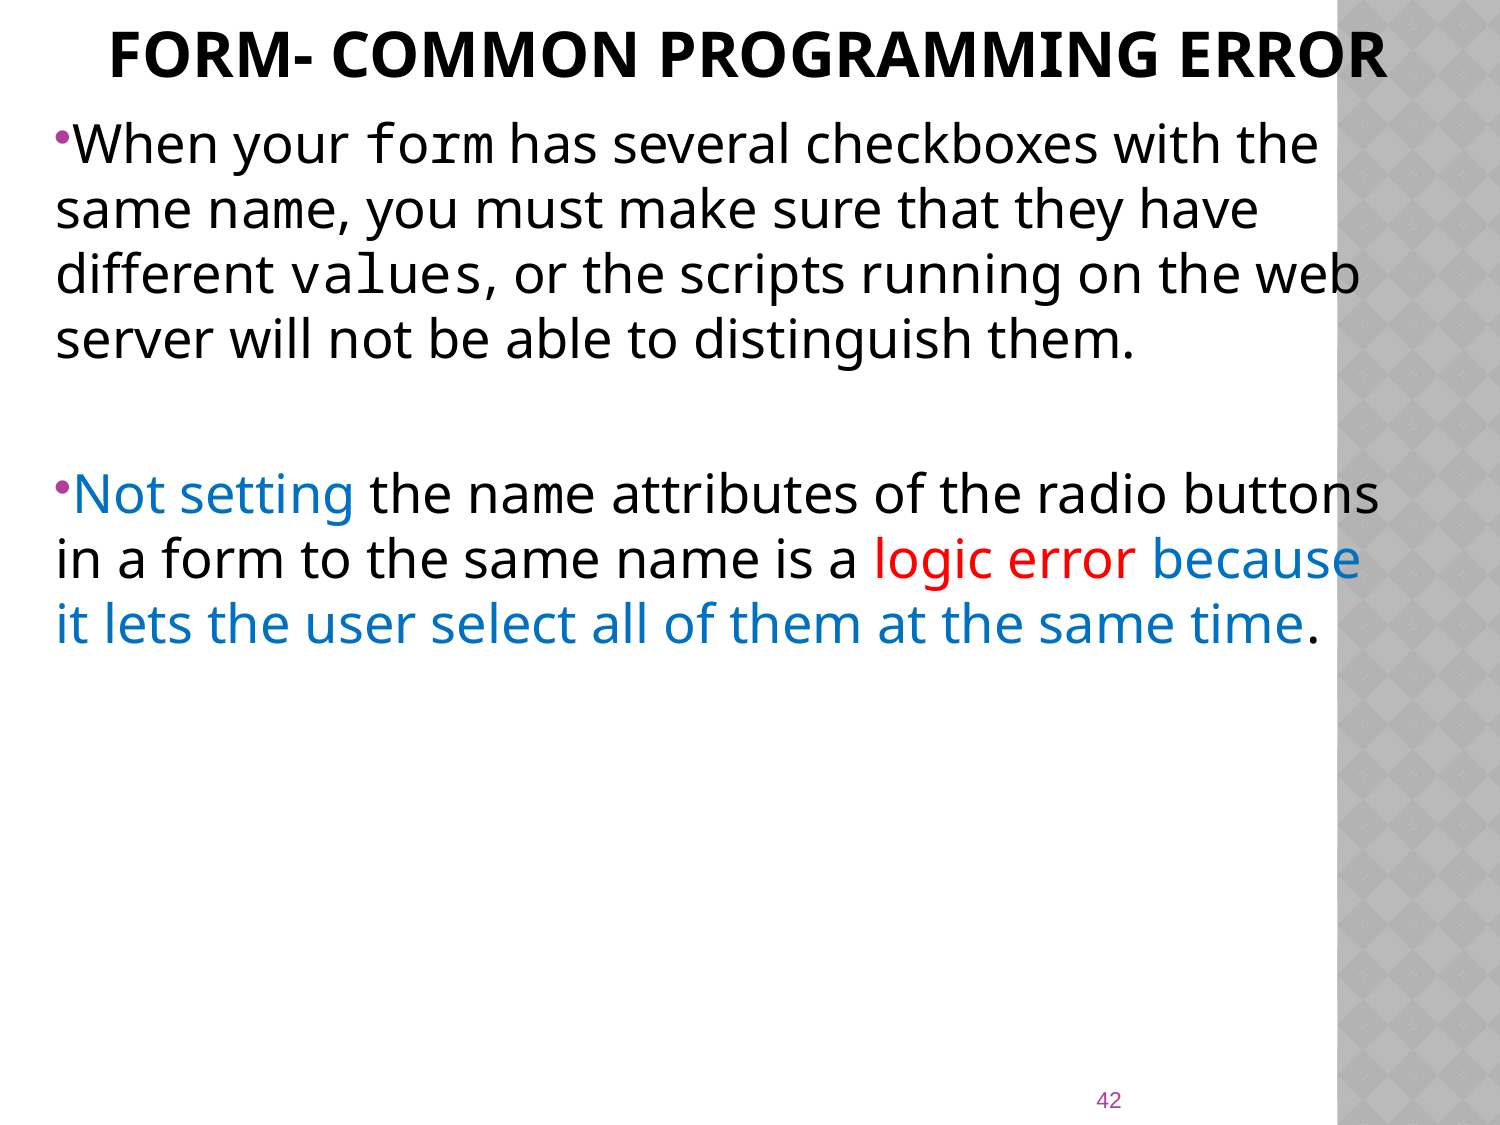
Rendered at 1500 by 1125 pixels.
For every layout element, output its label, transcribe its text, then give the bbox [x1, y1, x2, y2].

list When your form has several checkboxes with the same name, you must make sure that they have different values, or the scripts running on the web server will not be able to distinguish them. Not setting the name attributes of the radio buttons in a form to the same name is a logic error because it lets the user select all of them at the same time. [41, 101, 1413, 716]
title Form- Common Programming Error [100, 0, 1479, 91]
slide_number 42 [1025, 1075, 1122, 1113]
